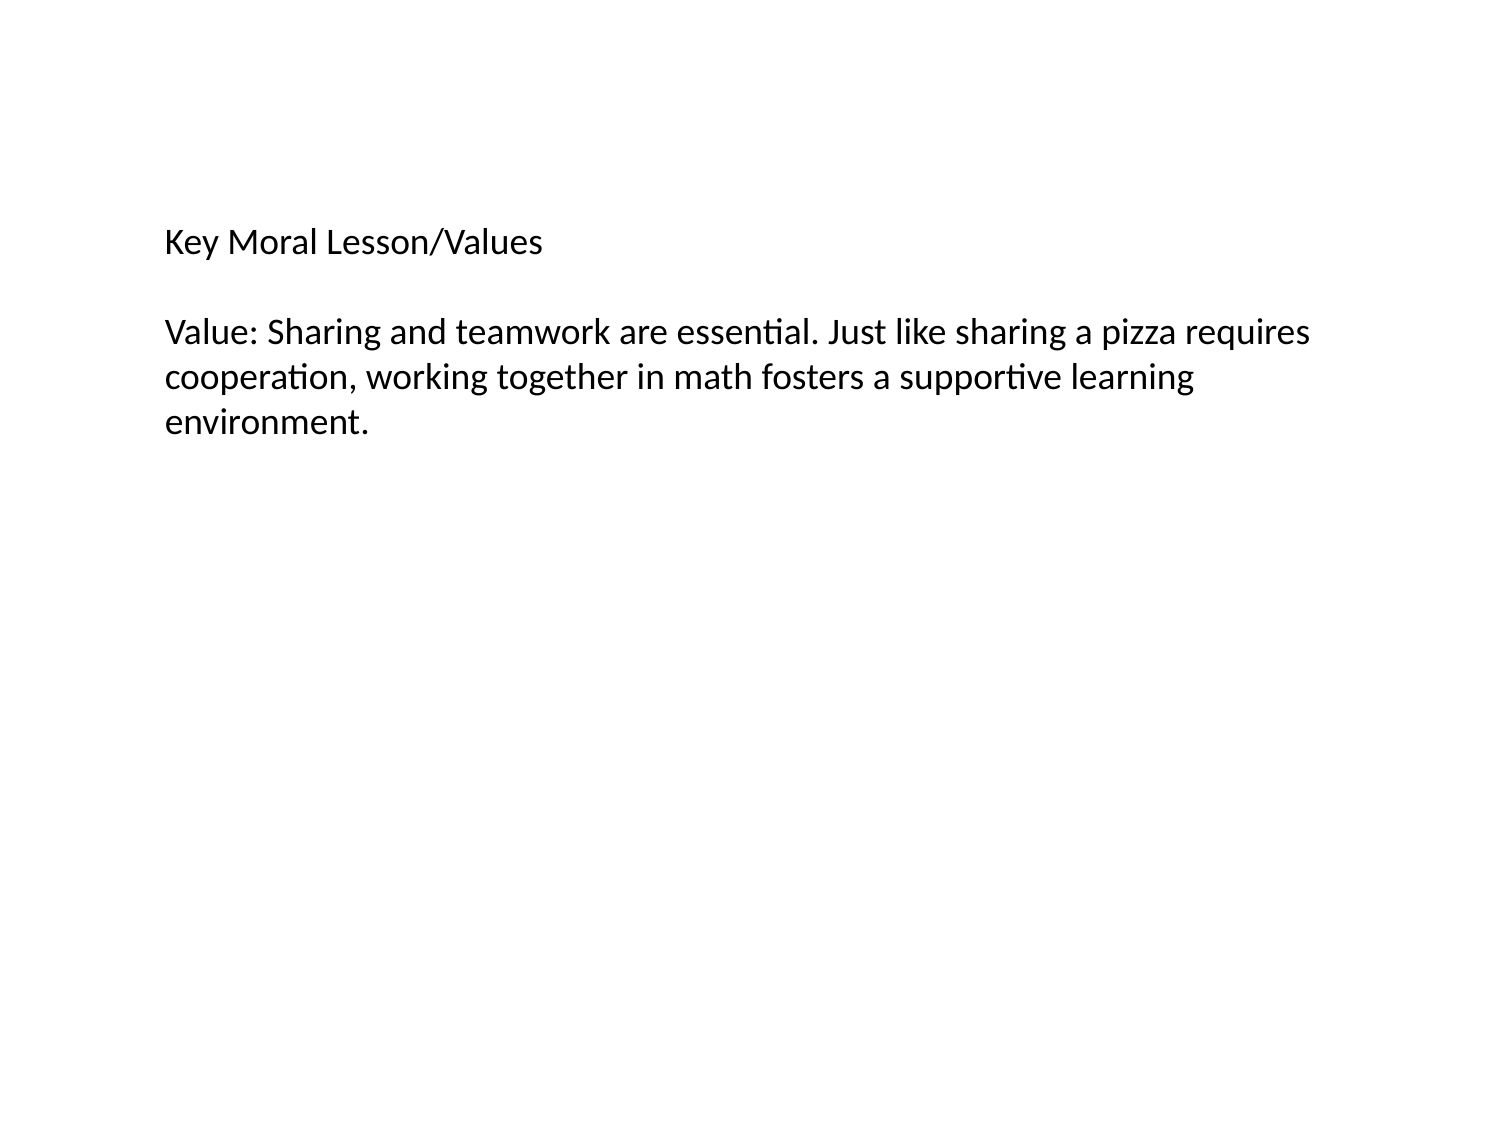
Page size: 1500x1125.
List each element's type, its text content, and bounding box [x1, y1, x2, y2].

text_box Key Moral Lesson/Values Value: Sharing and teamwork are essential. Just like sharing a pizza requires cooperation, working together in math fosters a supportive learning environment. [149, 74, 1350, 540]
